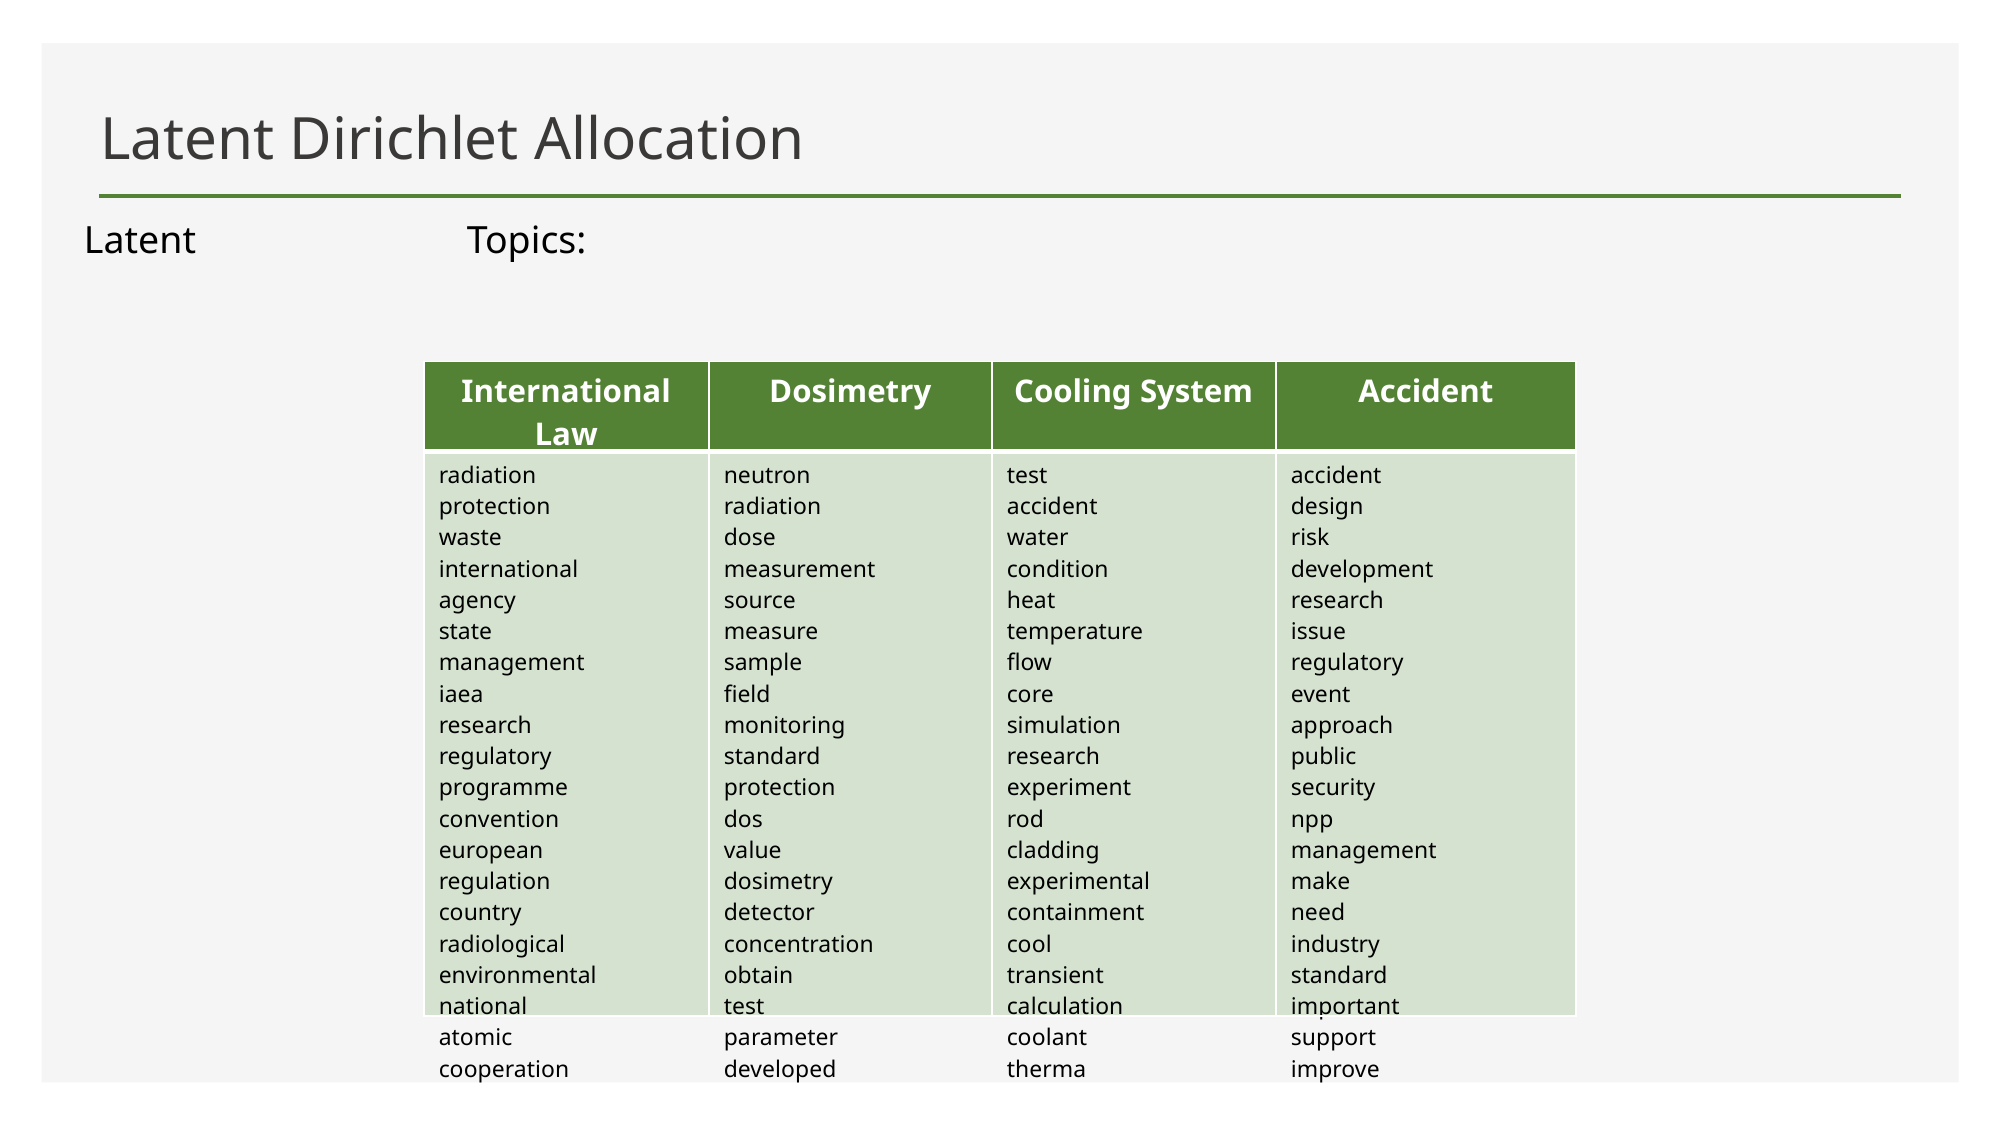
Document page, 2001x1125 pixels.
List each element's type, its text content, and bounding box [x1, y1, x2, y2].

table_cell neutron radiation dose measurement source measure sample field monitoring standard protection dos value dosimetry detector concentration obtain test parameter developed [710, 454, 991, 1015]
table_header Cooling System [993, 362, 1275, 449]
table_cell accident design risk development research issue regulatory event approach public security npp management make need industry standard important support improve [1277, 454, 1575, 1015]
table_cell radiation protection waste international agency state management iaea research regulatory programme convention european regulation country radiological environmental national atomic cooperation [425, 454, 708, 1015]
text_box Latent [69, 208, 452, 269]
table_header Dosimetry [710, 362, 991, 449]
title Latent Dirichlet Allocation [85, 73, 1214, 179]
table_cell test accident water condition heat temperature flow core simulation research experiment rod cladding experimental containment cool transient calculation coolant therma [993, 454, 1275, 1015]
table_header International Law [425, 362, 708, 449]
text_box Topics: [452, 208, 894, 269]
table_header Accident [1277, 362, 1575, 449]
